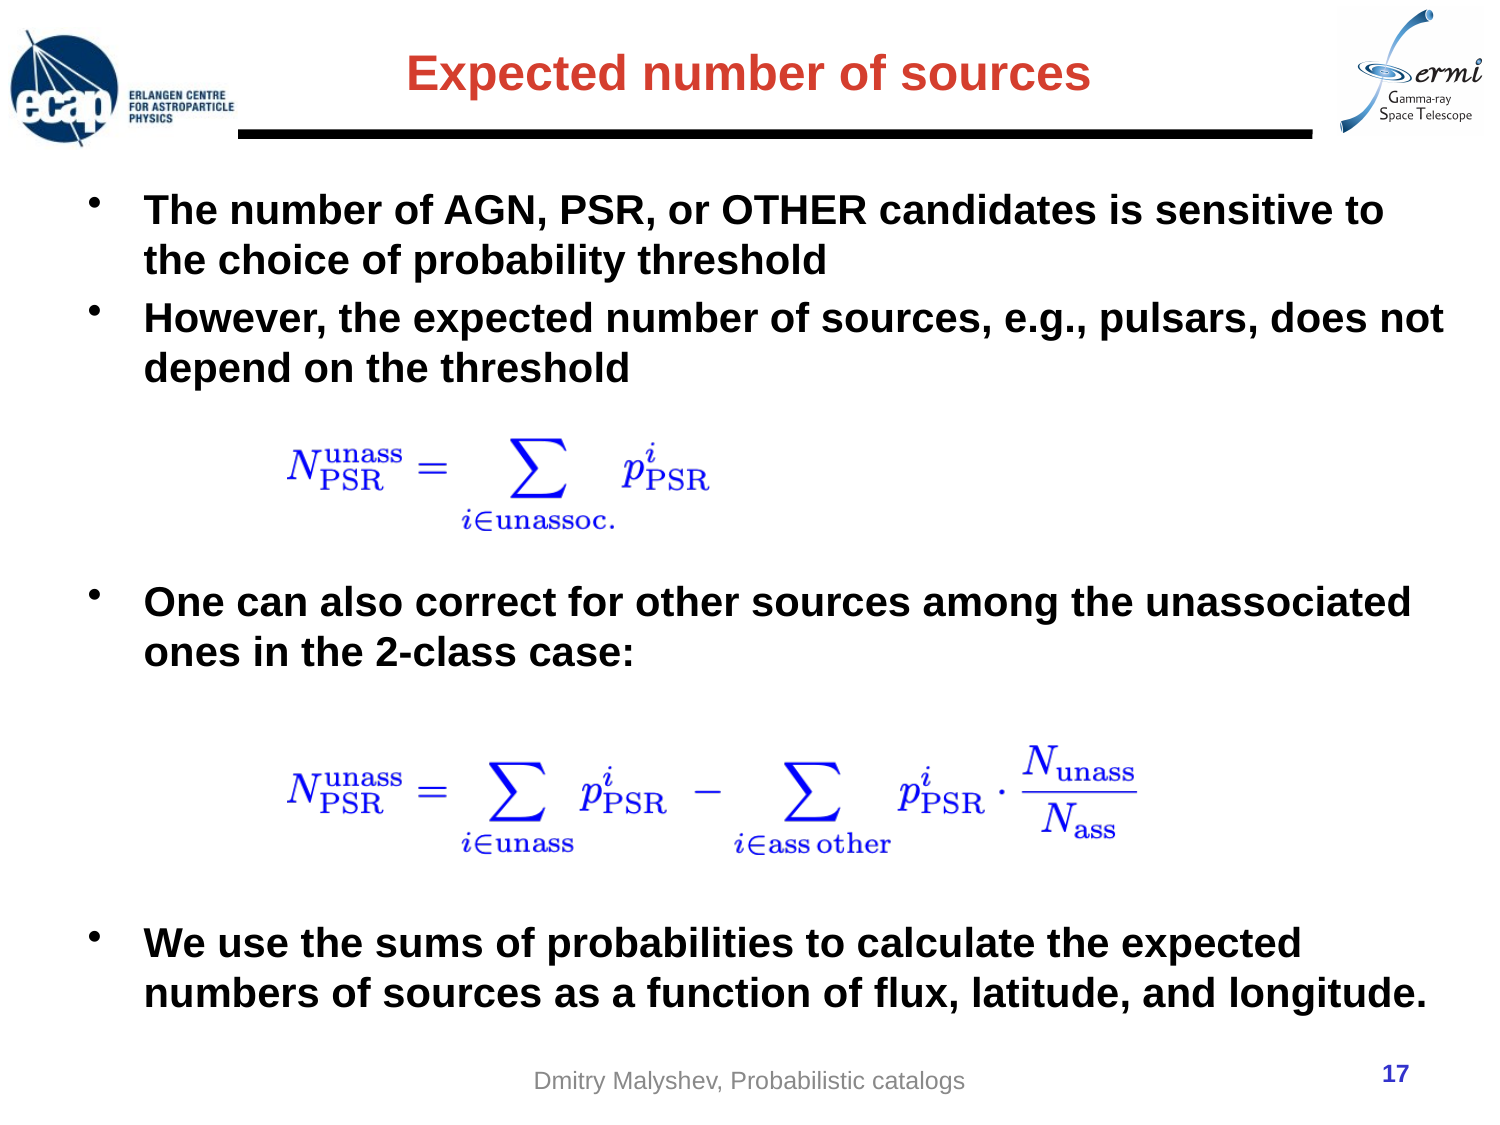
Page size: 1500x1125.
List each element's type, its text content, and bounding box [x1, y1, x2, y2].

picture [287, 437, 711, 532]
footer Dmitry Malyshev, Probabilistic catalogs [512, 1050, 988, 1110]
list The number of AGN, PSR, or OTHER candidates is sensitive to the choice of probability threshold However, the expected number of sources, e.g., pulsars, does not depend on the threshold One can also correct for other sources among the unassociated ones in the 2-class case: We use the sums of probabilities to calculate the expected numbers of sources as a function of flux, latitude, and longitude. [87, 174, 1448, 1000]
picture [8, 27, 238, 150]
picture [1337, 6, 1484, 136]
title Expected number of sources [185, 16, 1313, 125]
picture [287, 742, 1138, 856]
slide_number 17 [1074, 1042, 1425, 1103]
